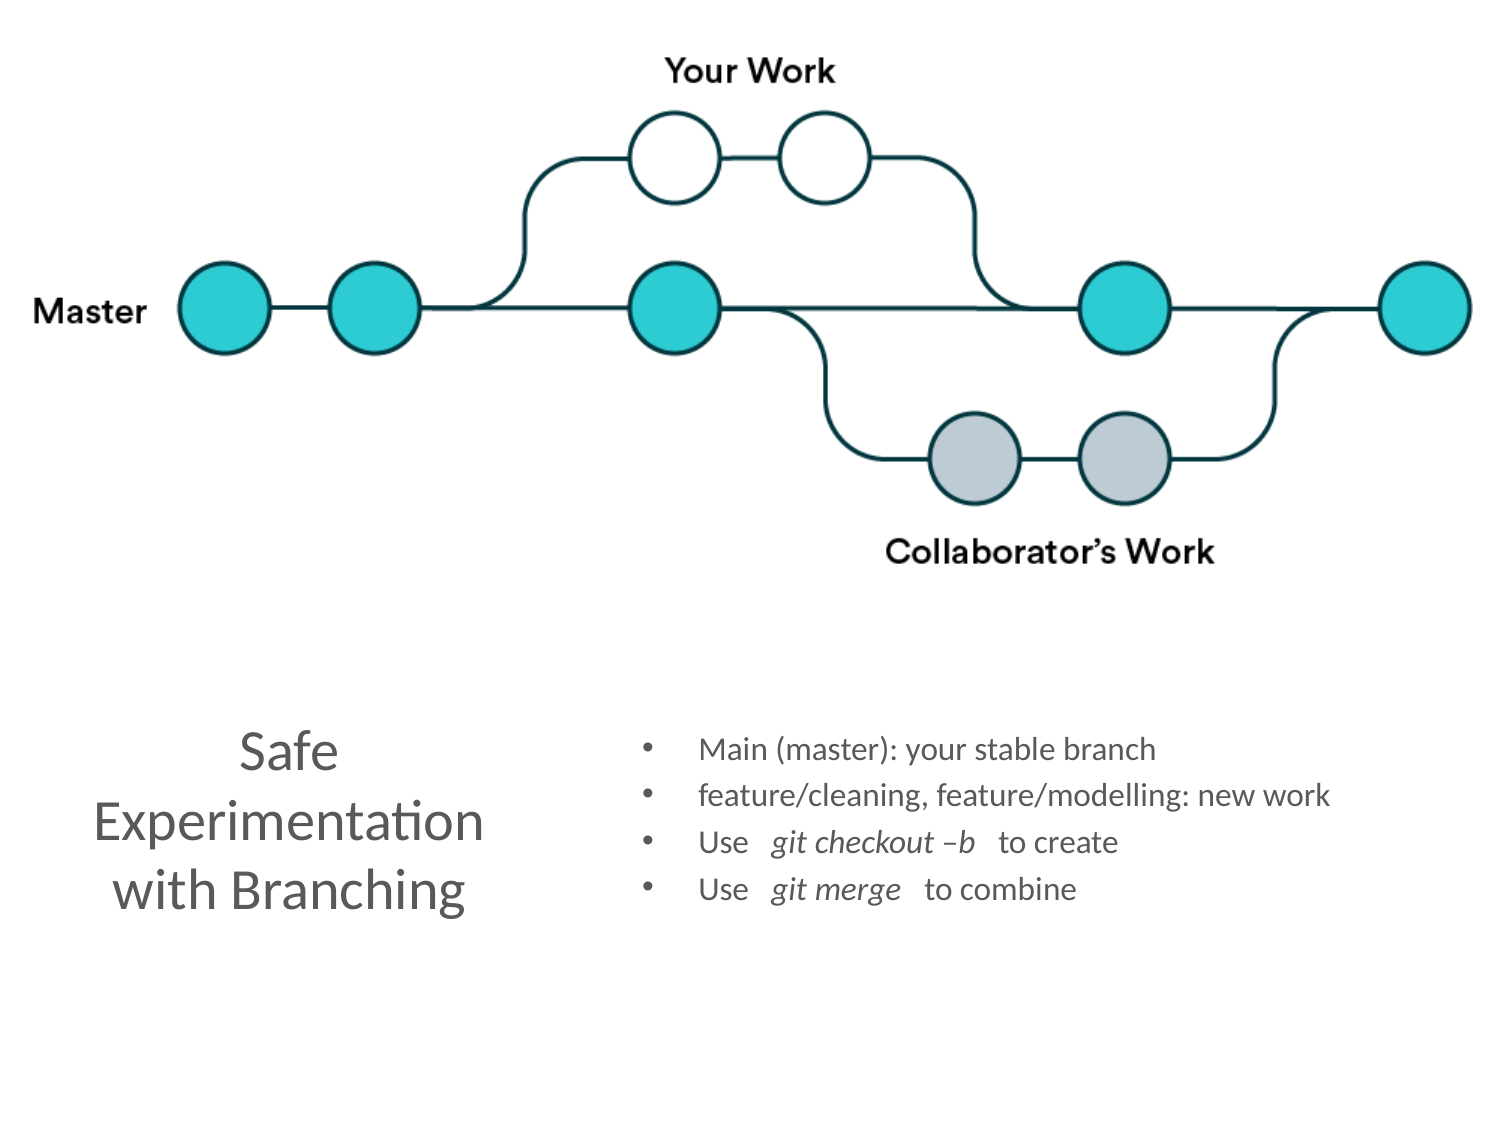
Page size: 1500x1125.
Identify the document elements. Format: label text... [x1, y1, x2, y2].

picture [0, 0, 1500, 609]
list Main (master): your stable branch feature/cleaning, feature/modelling: new work Use git checkout –b to create Use git merge to combine [627, 616, 1500, 1018]
title Safe Experimentation with Branching [59, 617, 520, 1018]
